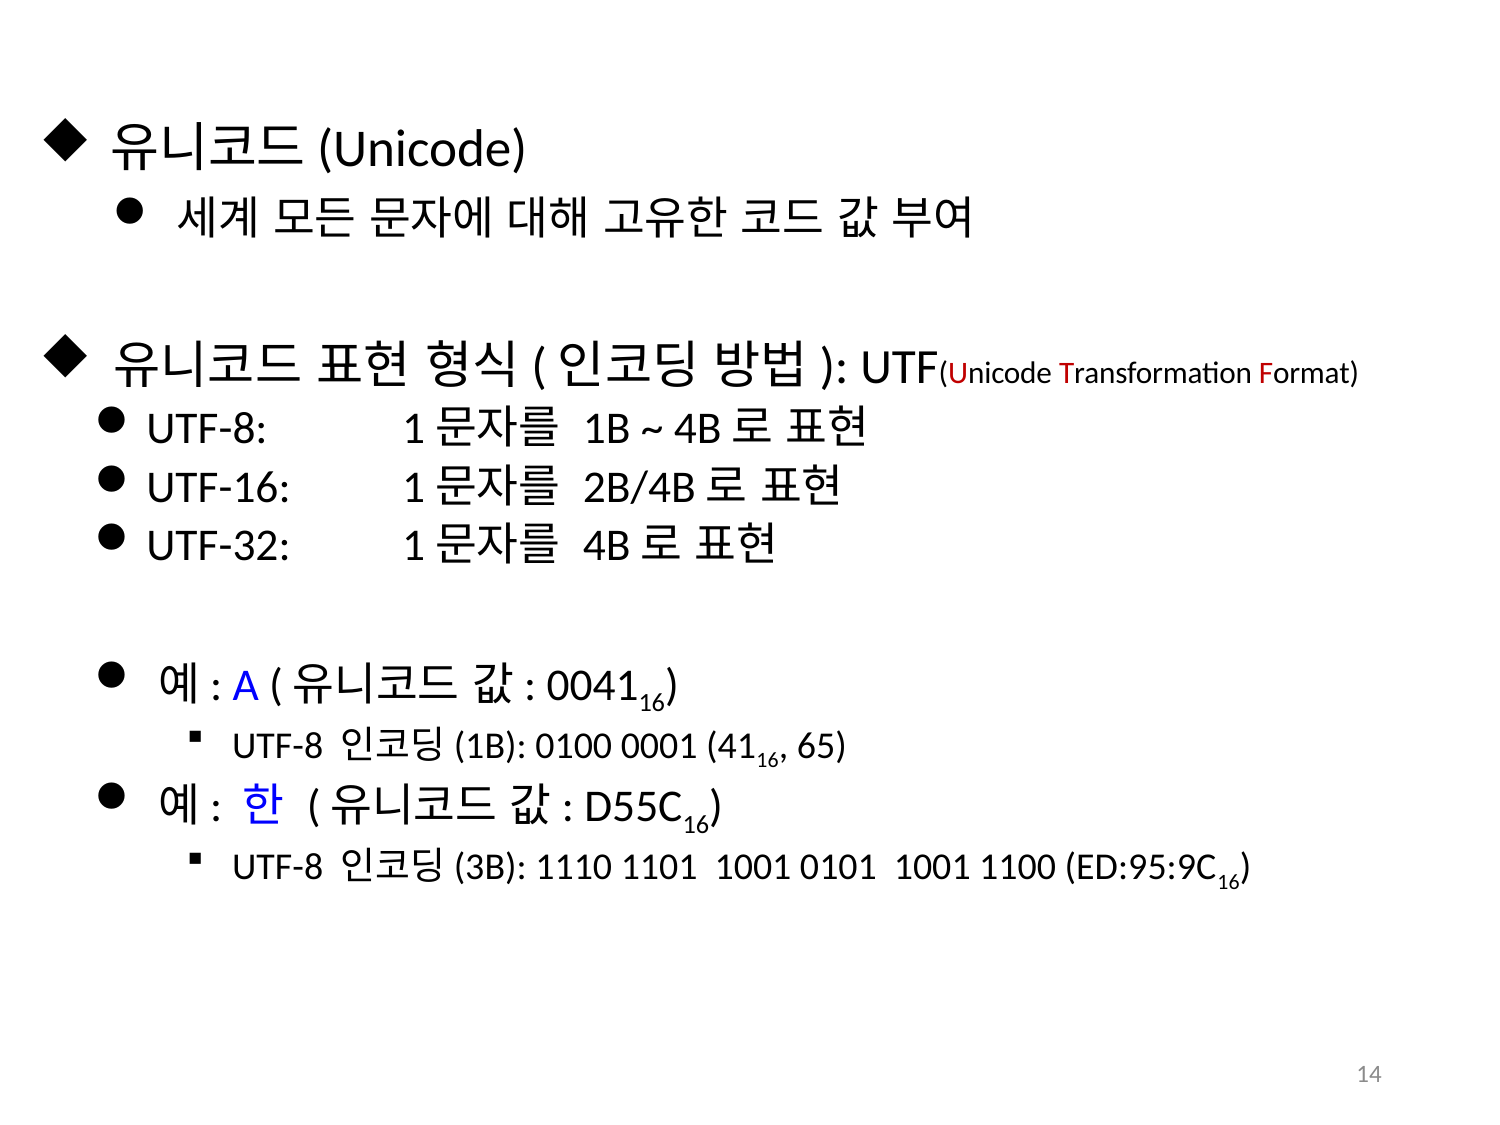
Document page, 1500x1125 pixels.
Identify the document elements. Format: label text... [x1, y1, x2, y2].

list 유니코드(Unicode) 세계 모든 문자에 대해 고유한 코드 값 부여 유니코드 표현 형식(인코딩 방법): UTF(Unicode Transformation Format) UTF-8: 1문자를 1B ~ 4B로 표현 UTF-16: 1문자를 2B/4B로 표현 UTF-32: 1문자를 4B로 표현 예: A (유니코드 값: 004116) UTF-8 인코딩(1B): 0100 0001 (4116, 65) 예: 한 (유니코드 값: D55C16) UTF-8 인코딩(3B): 1110 1101 1001 0101 1001 1100 (ED:95:9C16) [24, 113, 1475, 901]
slide_number 14 [1059, 1042, 1397, 1103]
